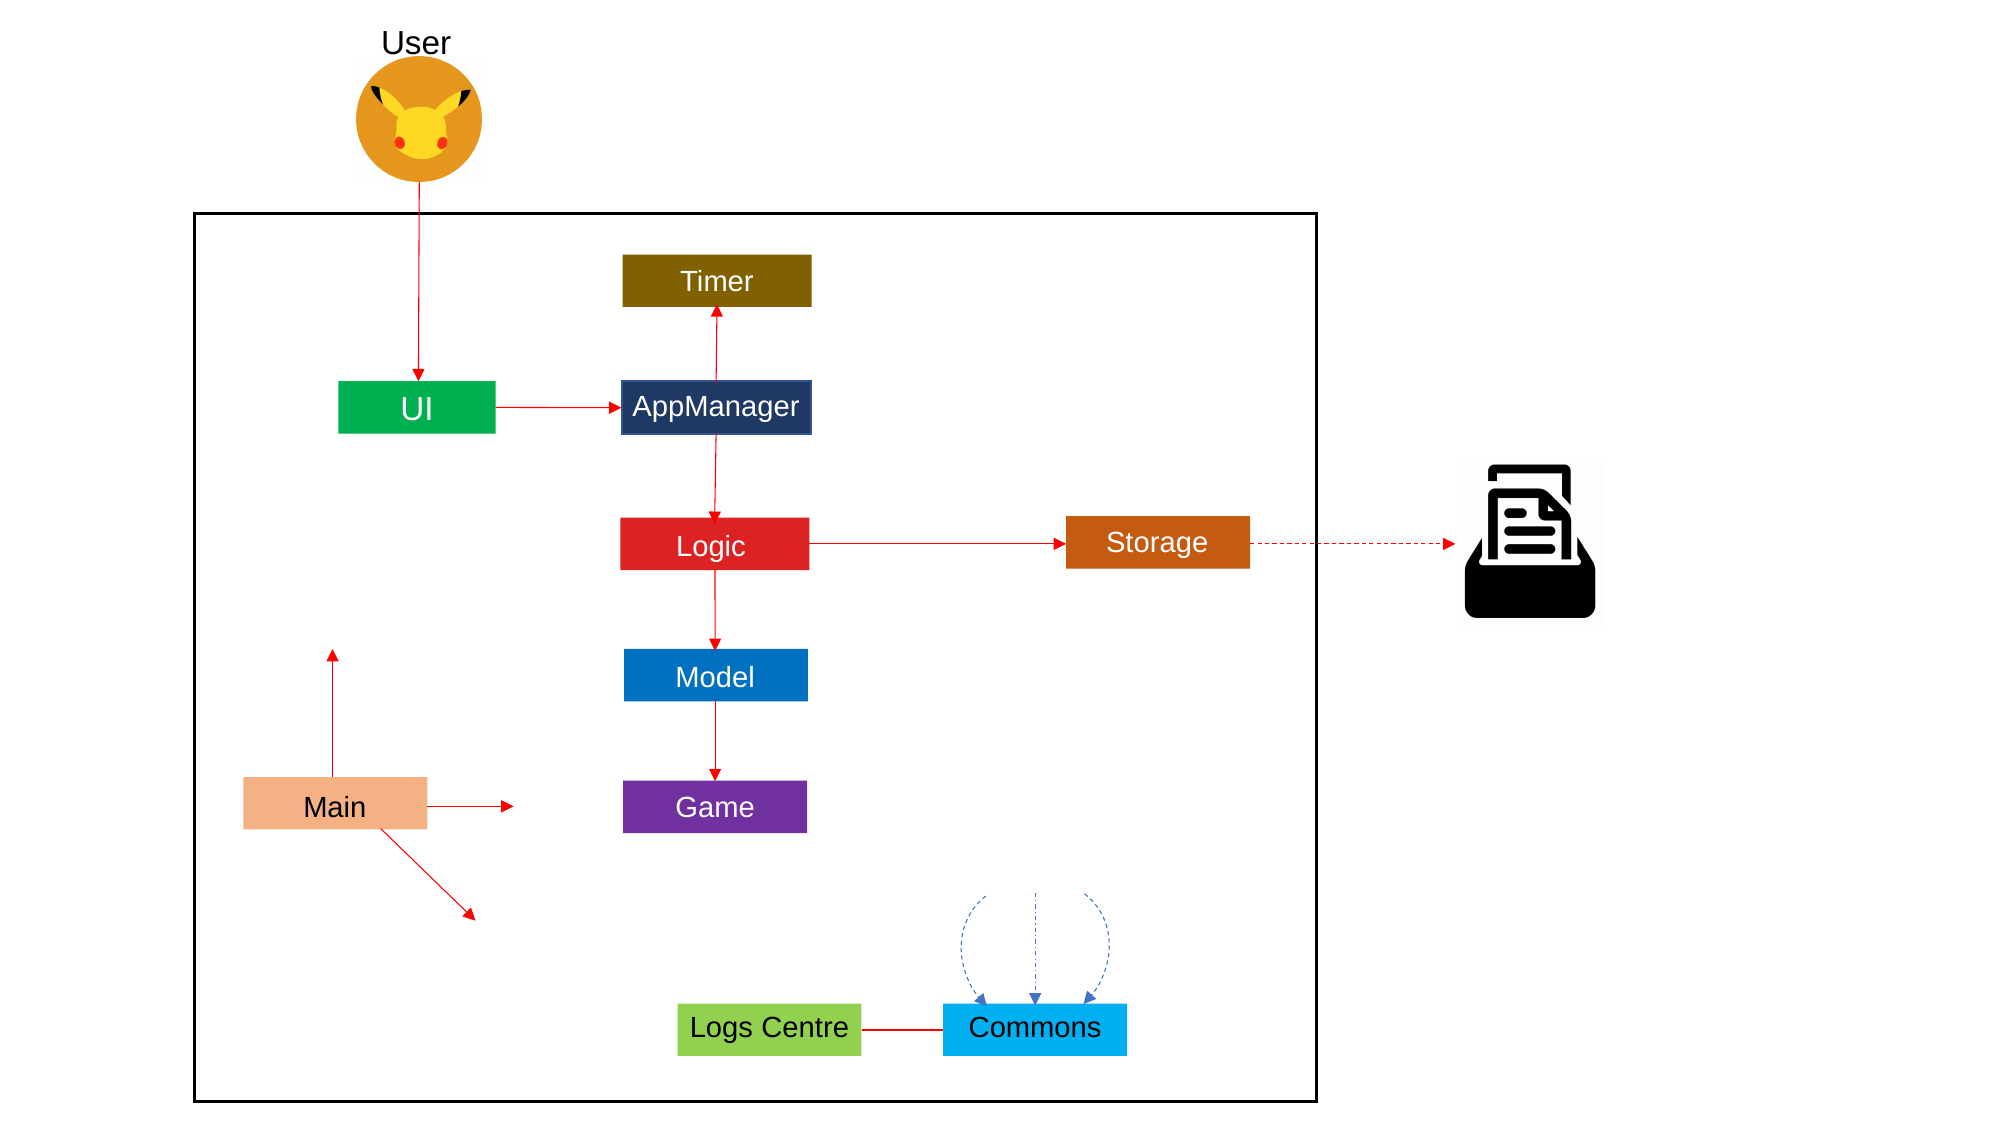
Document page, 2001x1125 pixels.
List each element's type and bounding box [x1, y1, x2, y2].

text_box [194, 13, 1605, 1102]
